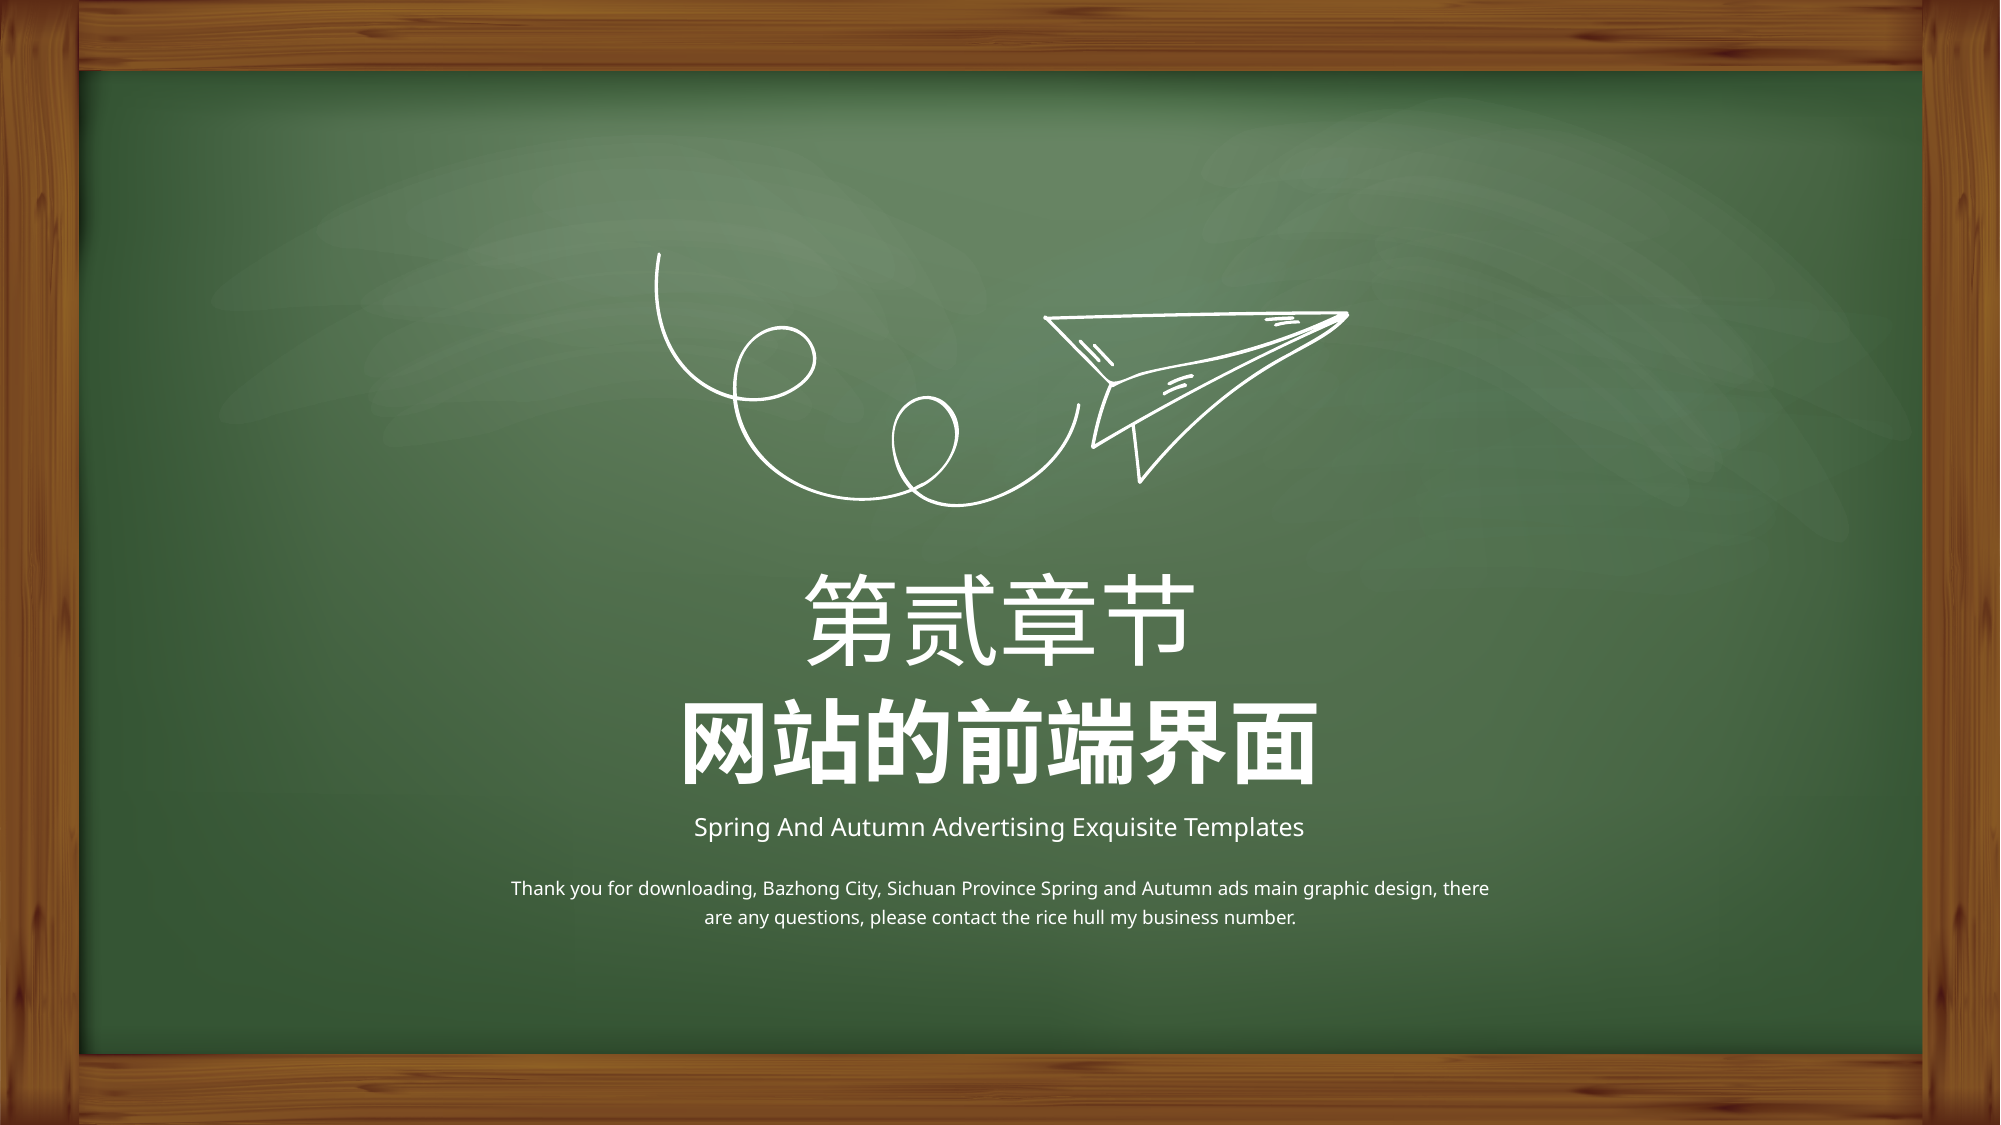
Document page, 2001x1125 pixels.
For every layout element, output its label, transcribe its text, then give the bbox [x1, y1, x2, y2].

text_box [650, 251, 1350, 521]
text_box 第贰章节 [776, 551, 1224, 687]
picture [0, 0, 2000, 1125]
text_box Thank you for downloading, Bazhong City, Sichuan Province Spring and Autumn ads main graphic design, there are any questions, please contact the rice hull my business number. [488, 862, 1512, 936]
text_box 网站的前端界面 [630, 677, 1370, 803]
text_box Spring And Autumn Advertising Exquisite Templates [679, 803, 1321, 849]
